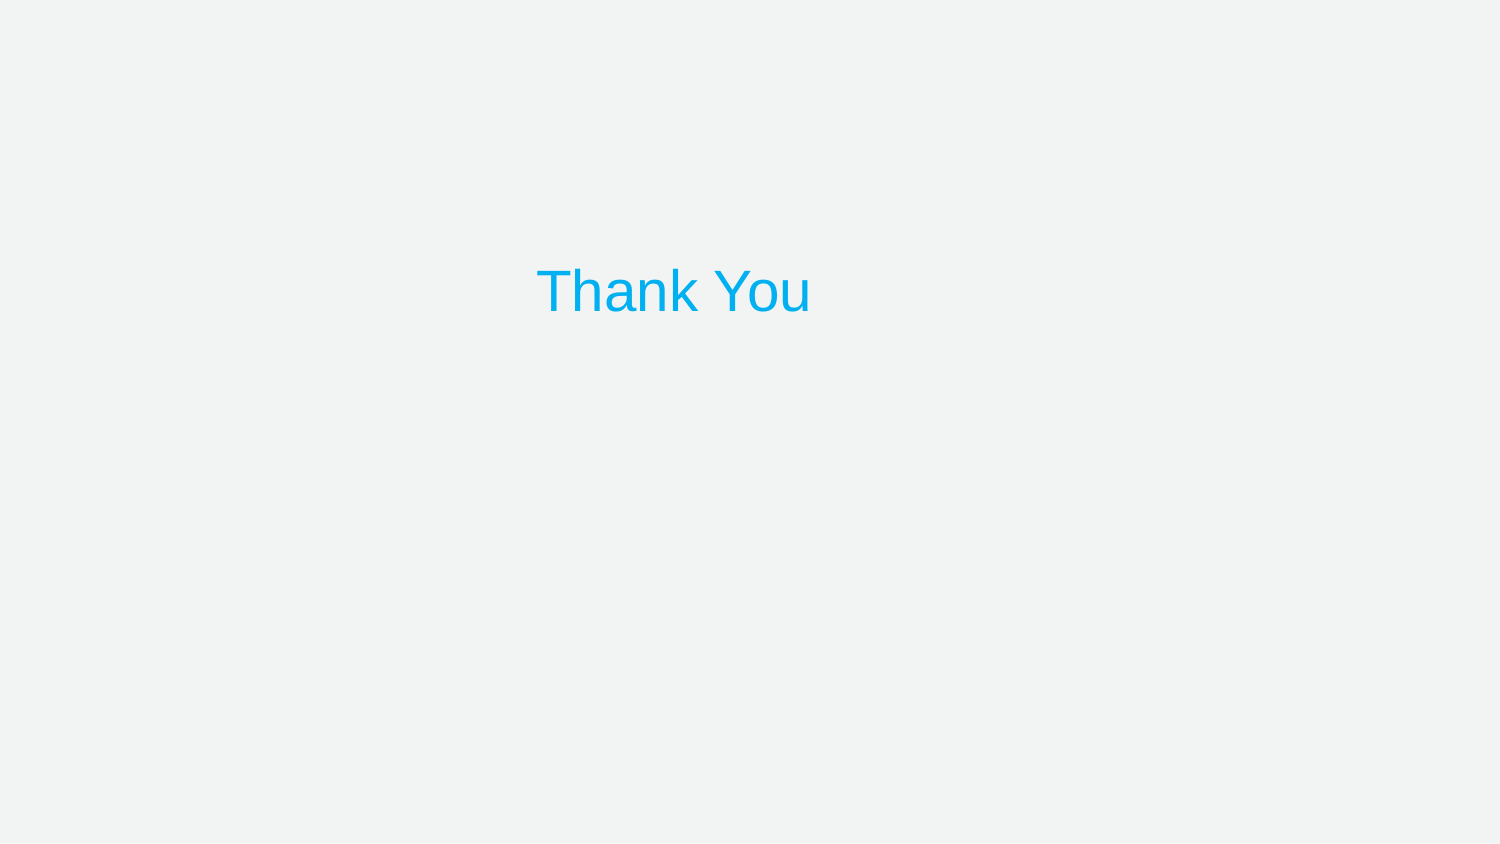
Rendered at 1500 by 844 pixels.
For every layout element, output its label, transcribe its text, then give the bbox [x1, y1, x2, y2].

title Thank You [227, 253, 1273, 324]
